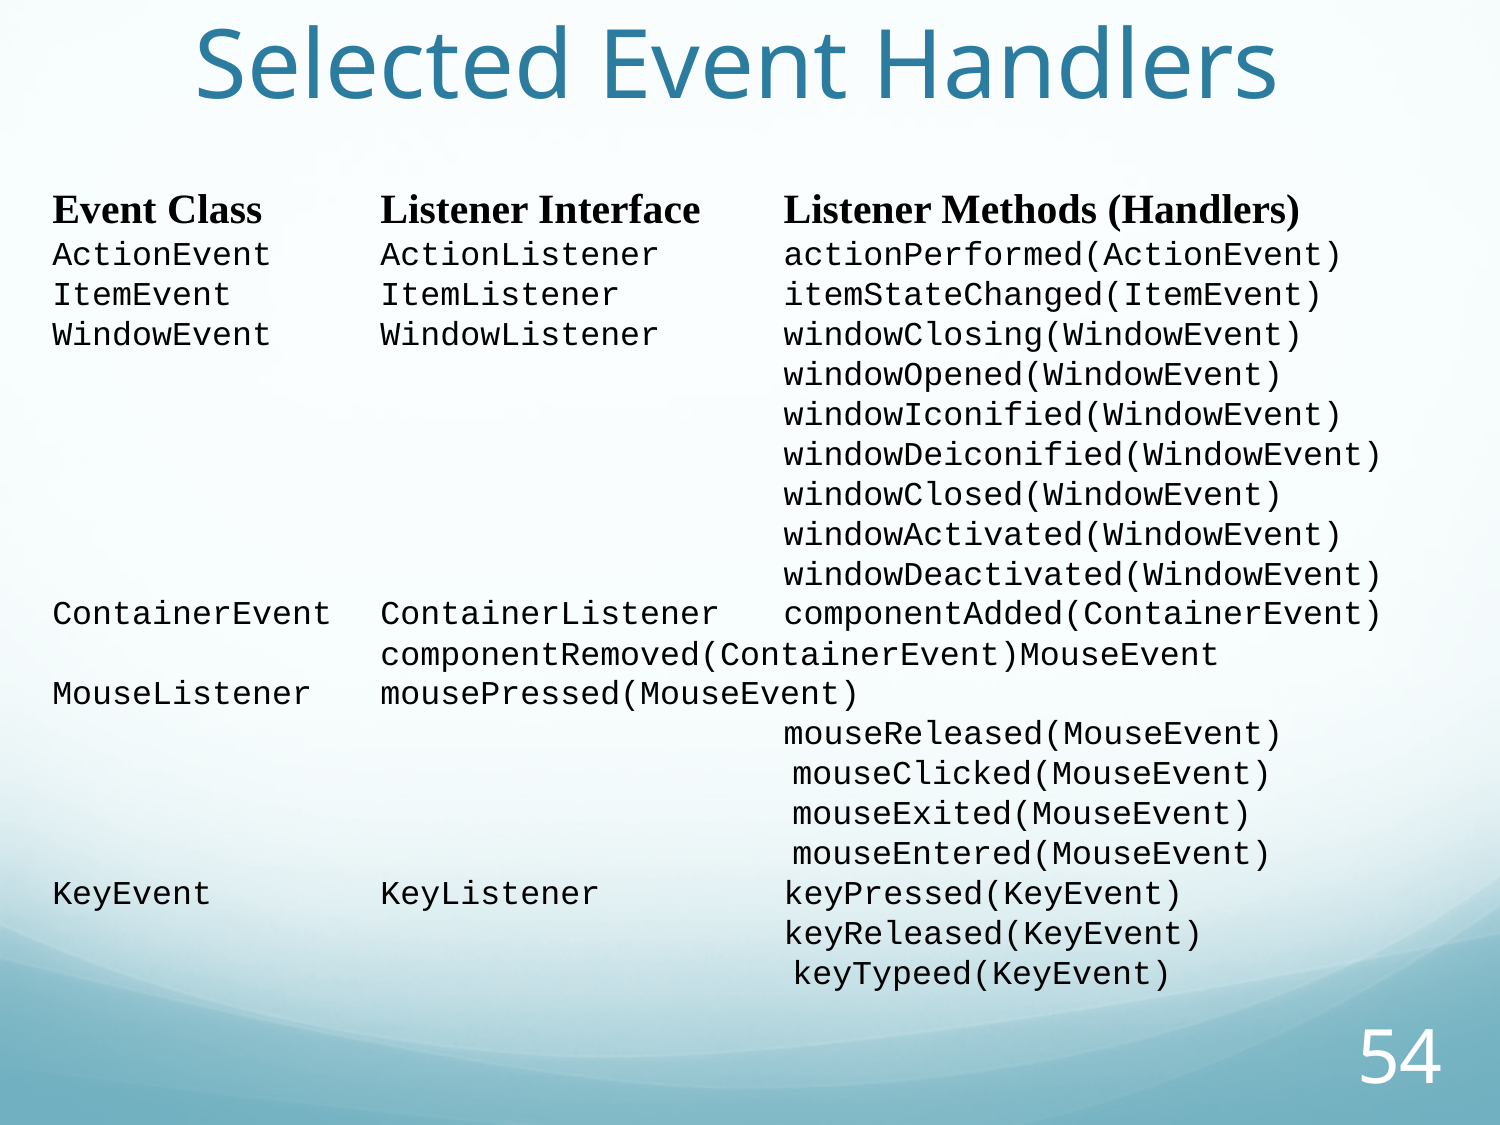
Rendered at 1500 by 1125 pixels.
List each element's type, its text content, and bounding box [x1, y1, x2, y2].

text_box Event Class Listener Interface Listener Methods (Handlers) ActionEvent ActionListener actionPerformed(ActionEvent) ItemEvent ItemListener itemStateChanged(ItemEvent) WindowEvent WindowListener windowClosing(WindowEvent) windowOpened(WindowEvent) windowIconified(WindowEvent) windowDeiconified(WindowEvent) windowClosed(WindowEvent) windowActivated(WindowEvent) windowDeactivated(WindowEvent) ContainerEvent ContainerListener componentAdded(ContainerEvent) componentRemoved(ContainerEvent)MouseEvent MouseListener mousePressed(MouseEvent) mouseReleased(MouseEvent) mouseClicked(MouseEvent) mouseExited(MouseEvent) mouseEntered(MouseEvent) KeyEvent KeyListener keyPressed(KeyEvent) keyReleased(KeyEvent) keyTypeed(KeyEvent) [37, 174, 1475, 1055]
title Selected Event Handlers [112, 24, 1388, 125]
slide_number 54 [1295, 1055, 1459, 1090]
